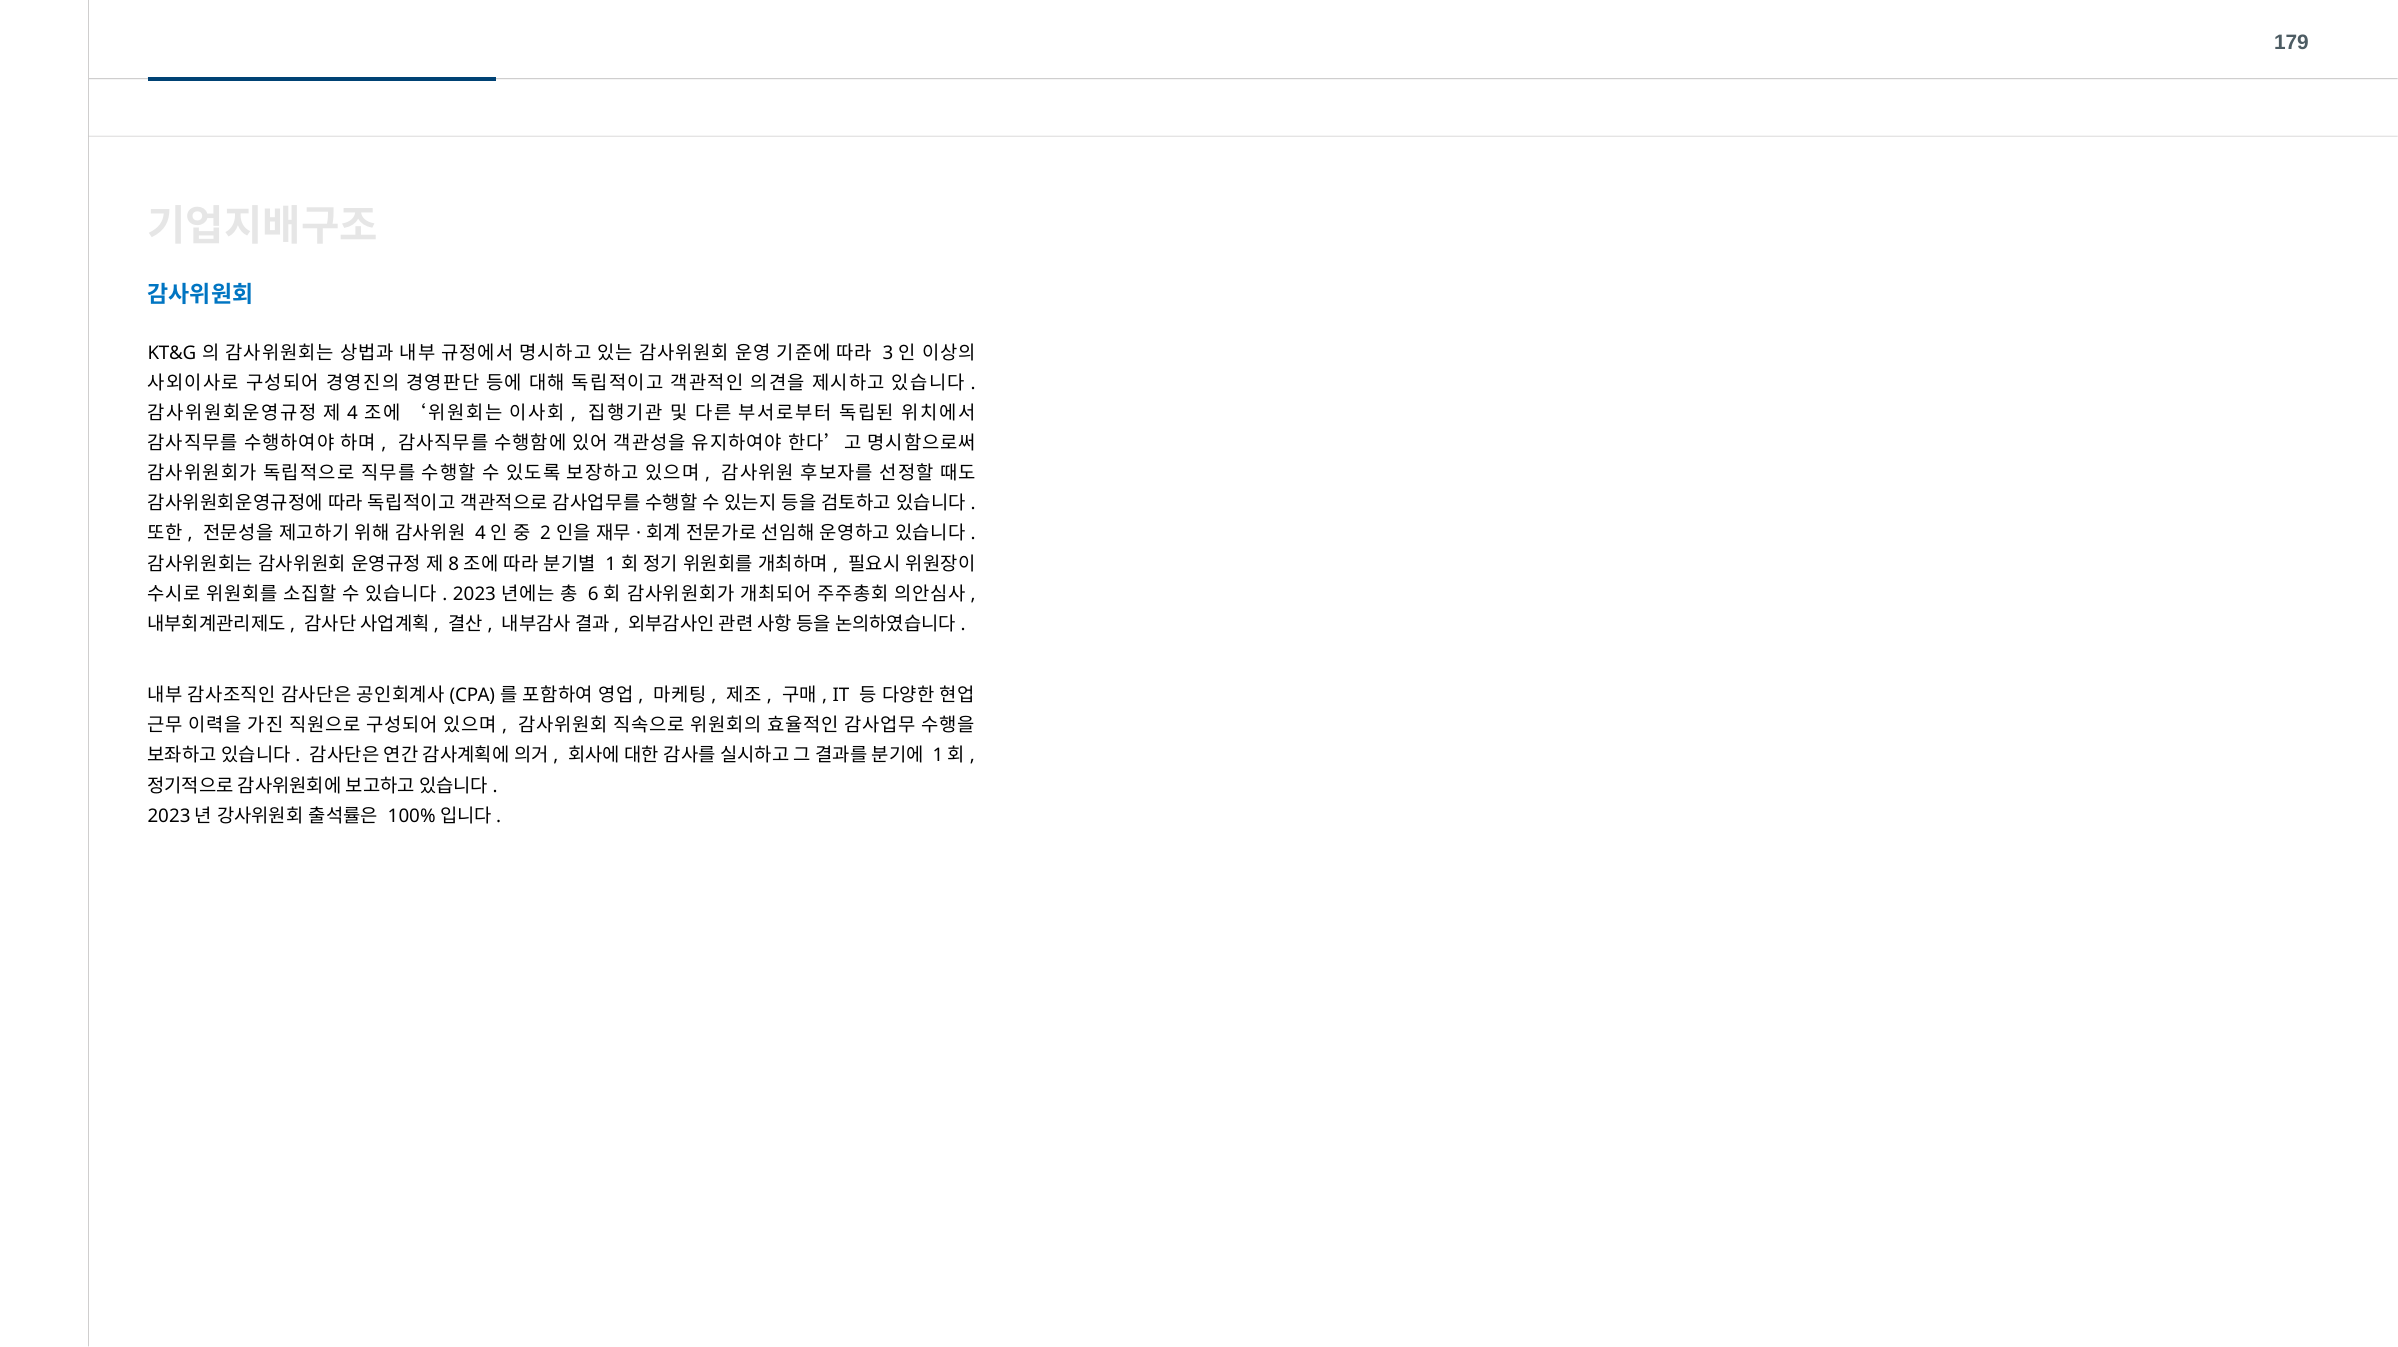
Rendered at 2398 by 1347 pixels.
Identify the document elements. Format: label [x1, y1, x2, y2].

text_box [88, 0, 2398, 1347]
